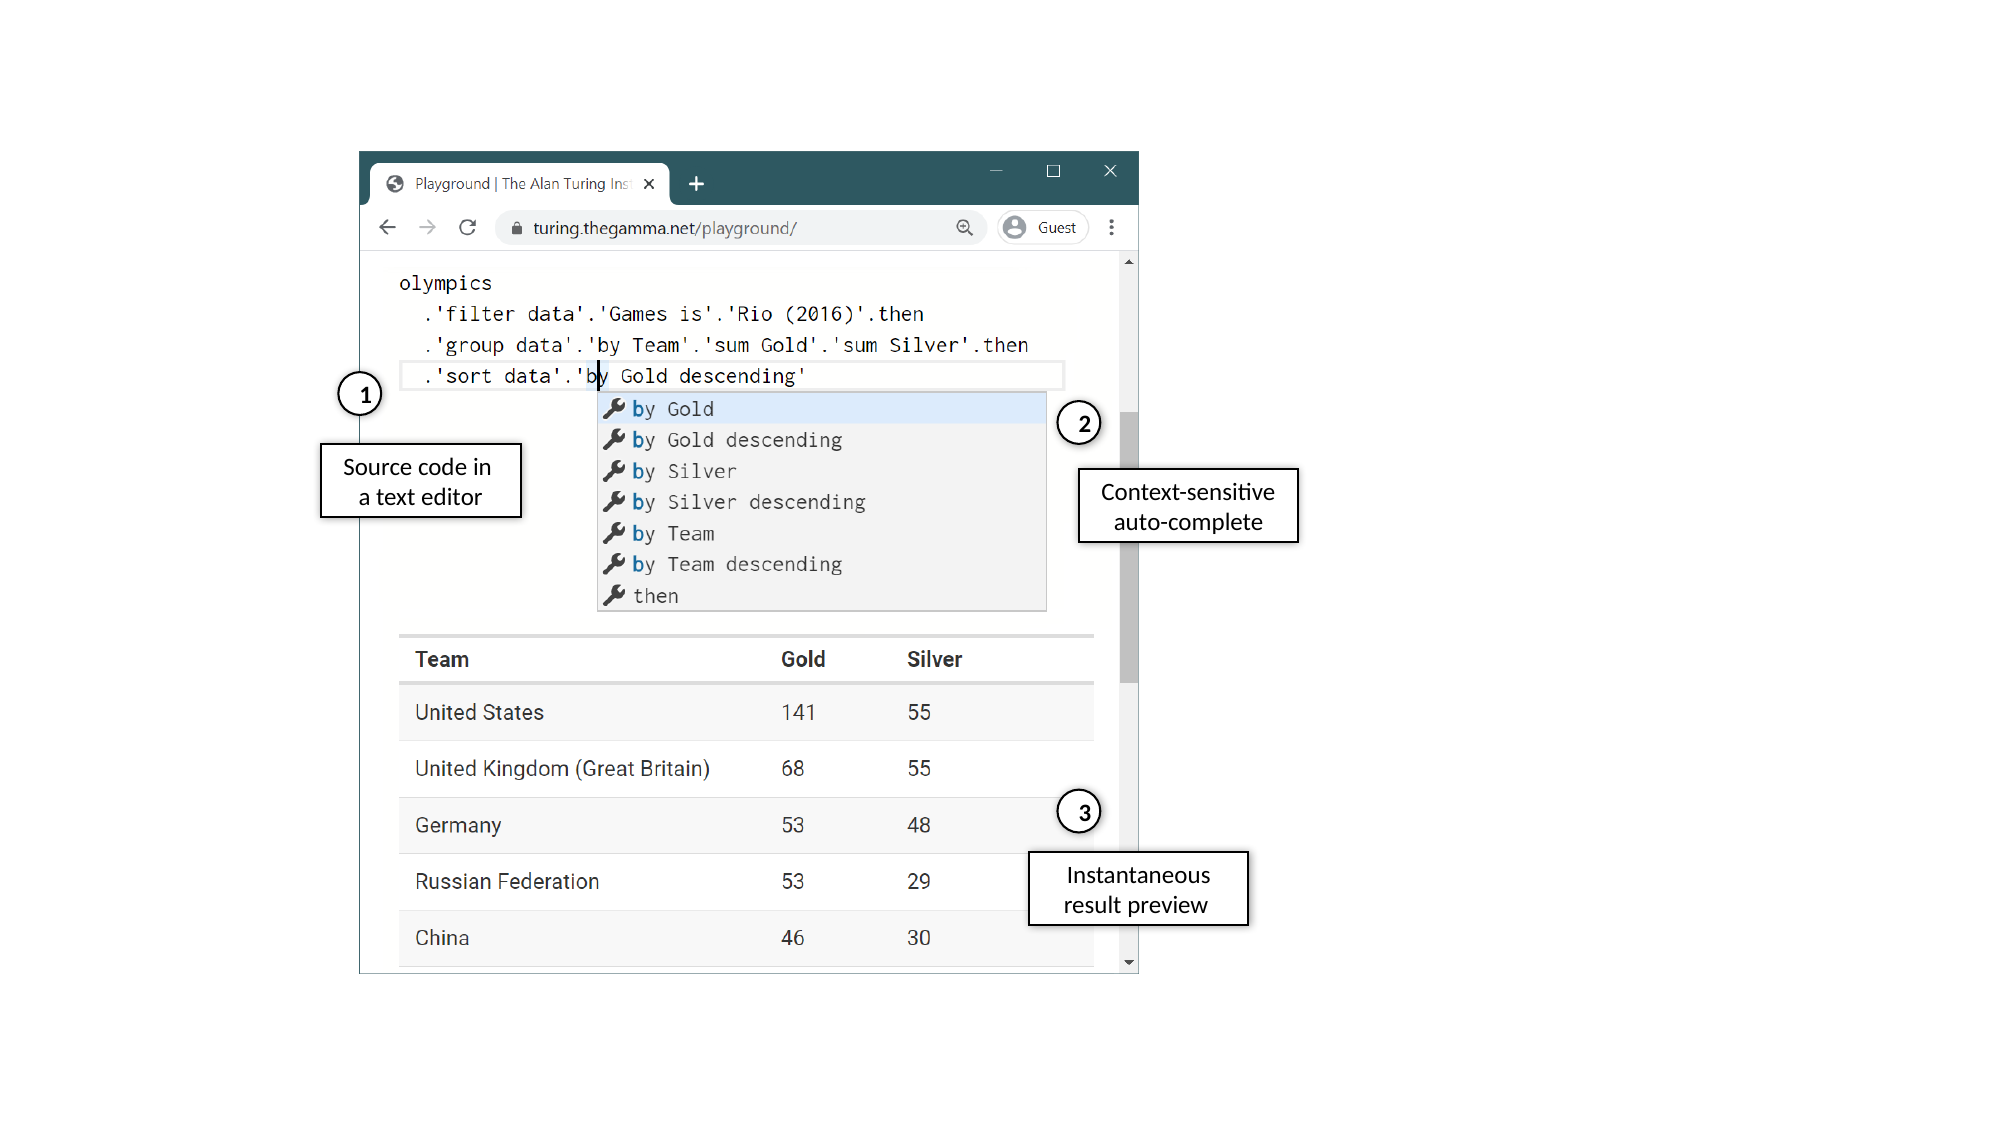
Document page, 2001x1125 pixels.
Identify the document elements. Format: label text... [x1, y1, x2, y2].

text_box 1 [337, 371, 359, 416]
text_box Source code in a text editor [320, 443, 359, 518]
text_box Context-sensitive auto-complete [1139, 468, 1299, 543]
picture [359, 151, 1139, 974]
text_box Instantaneous result preview [1139, 851, 1249, 926]
